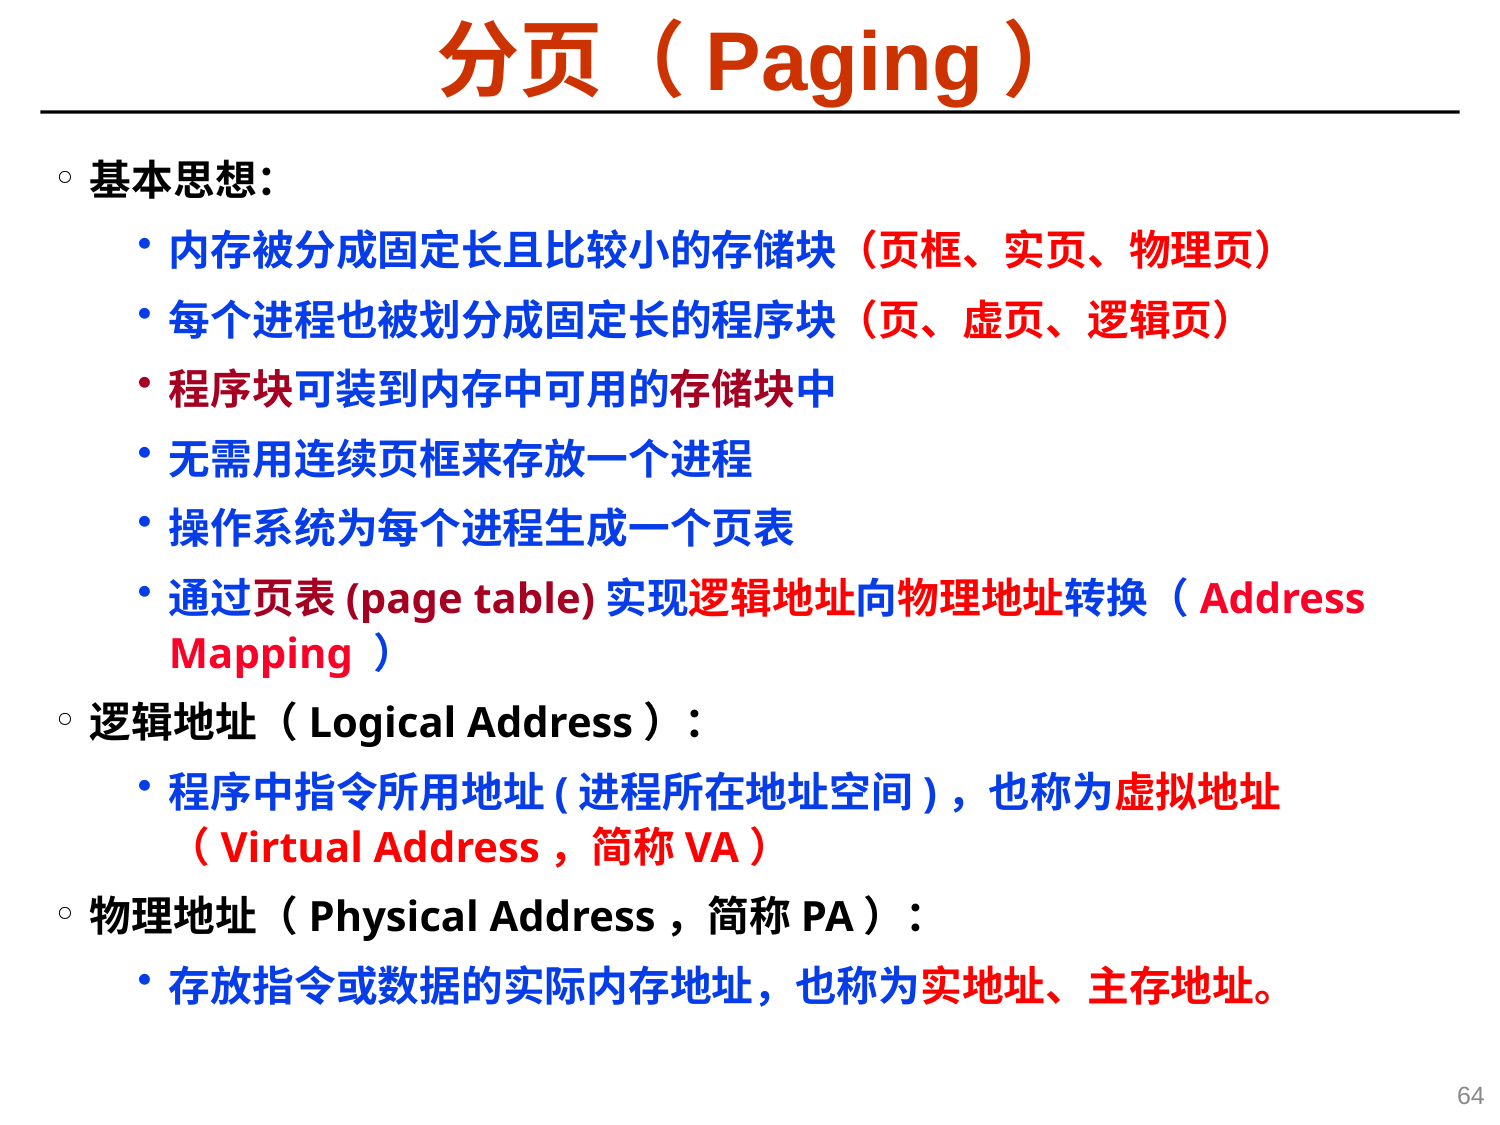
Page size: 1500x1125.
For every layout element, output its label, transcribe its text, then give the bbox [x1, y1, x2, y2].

title 分页（Paging） [38, 21, 1484, 108]
list 基本思想： 内存被分成固定长且比较小的存储块（页框、实页、物理页） 每个进程也被划分成固定长的程序块（页、虚页、逻辑页） 程序块可装到内存中可用的存储块中 无需用连续页框来存放一个进程 操作系统为每个进程生成一个页表 通过页表(page table)实现逻辑地址向物理地址转换（Address Mapping ） 逻辑地址（Logical Address）： 程序中指令所用地址(进程所在地址空间)，也称为虚拟地址（Virtual Address，简称VA） 物理地址（Physical Address，简称PA）： 存放指令或数据的实际内存地址，也称为实地址、主存地址。 [41, 141, 1459, 1046]
slide_number 64 [1162, 1065, 1500, 1125]
